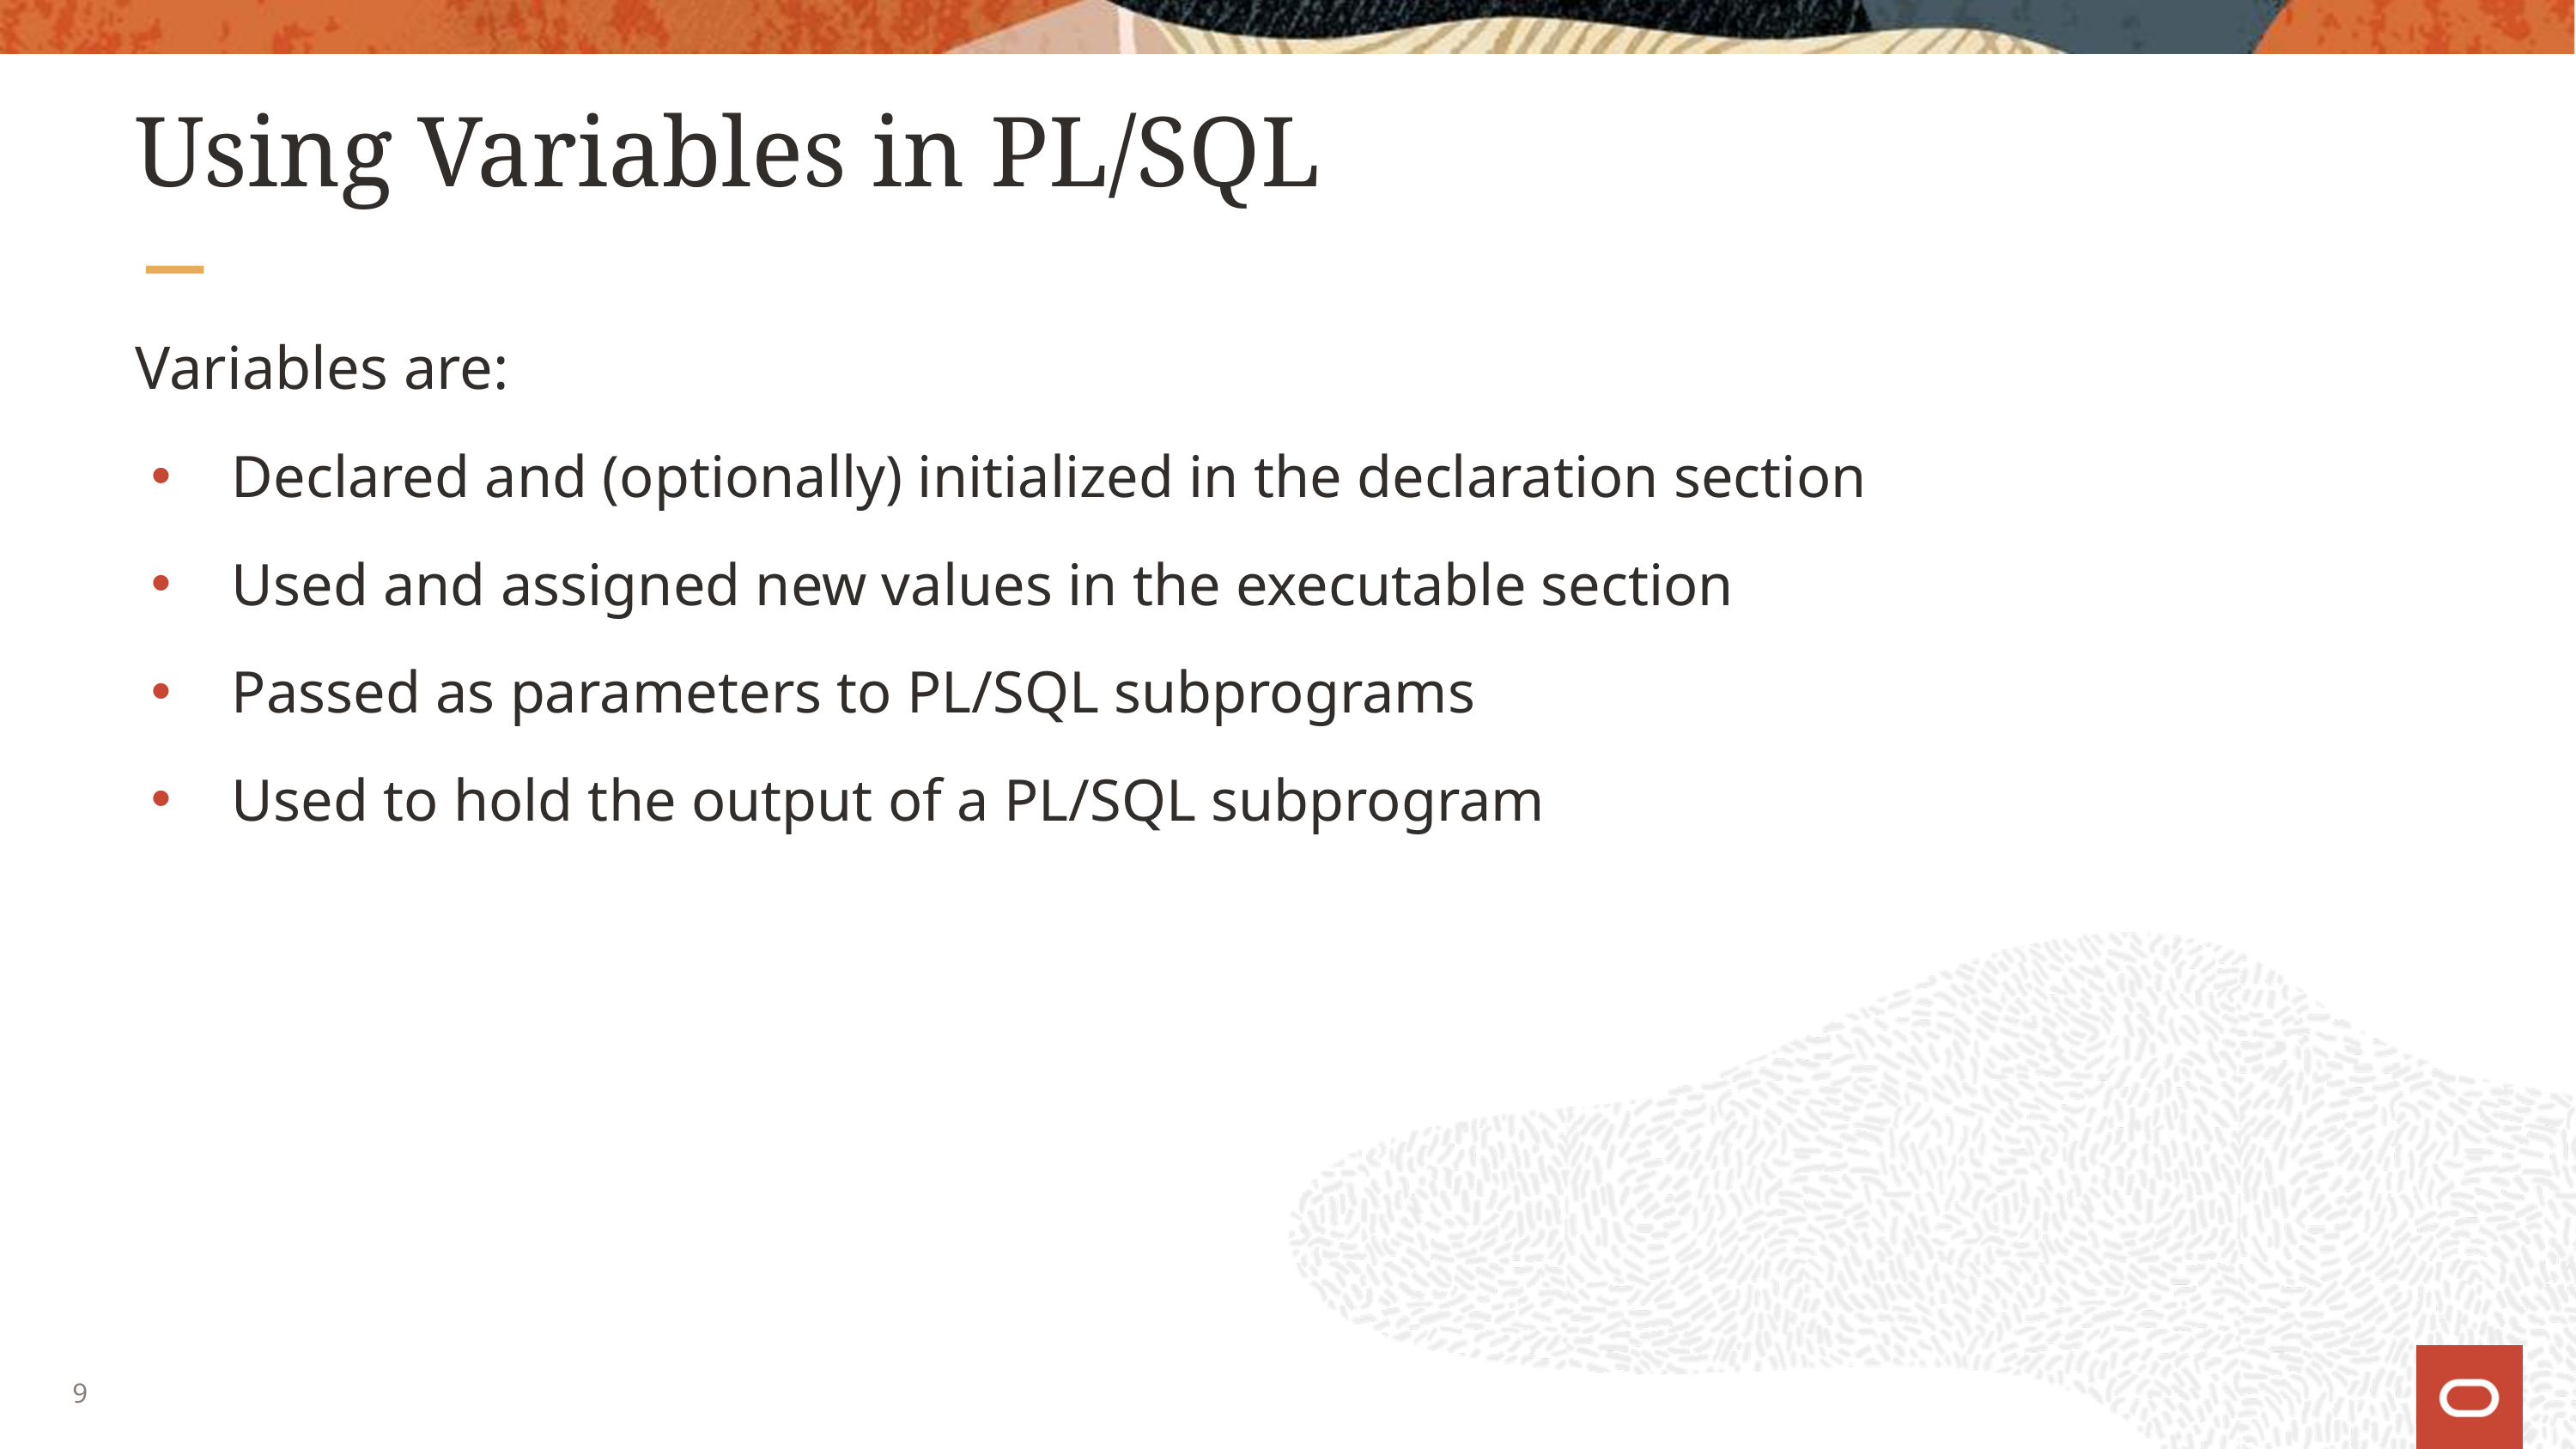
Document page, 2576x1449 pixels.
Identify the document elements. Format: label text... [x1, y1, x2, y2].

picture [0, 0, 2576, 54]
title Using Variables in PL/SQL [131, 86, 2445, 252]
list Variables are: Declared and (optionally) initialized in the declaration section Used and assigned new values in the executable section Passed as parameters to PL/SQL subprograms Used to hold the output of a PL/SQL subprogram [131, 319, 2445, 940]
picture [2416, 1345, 2523, 1449]
